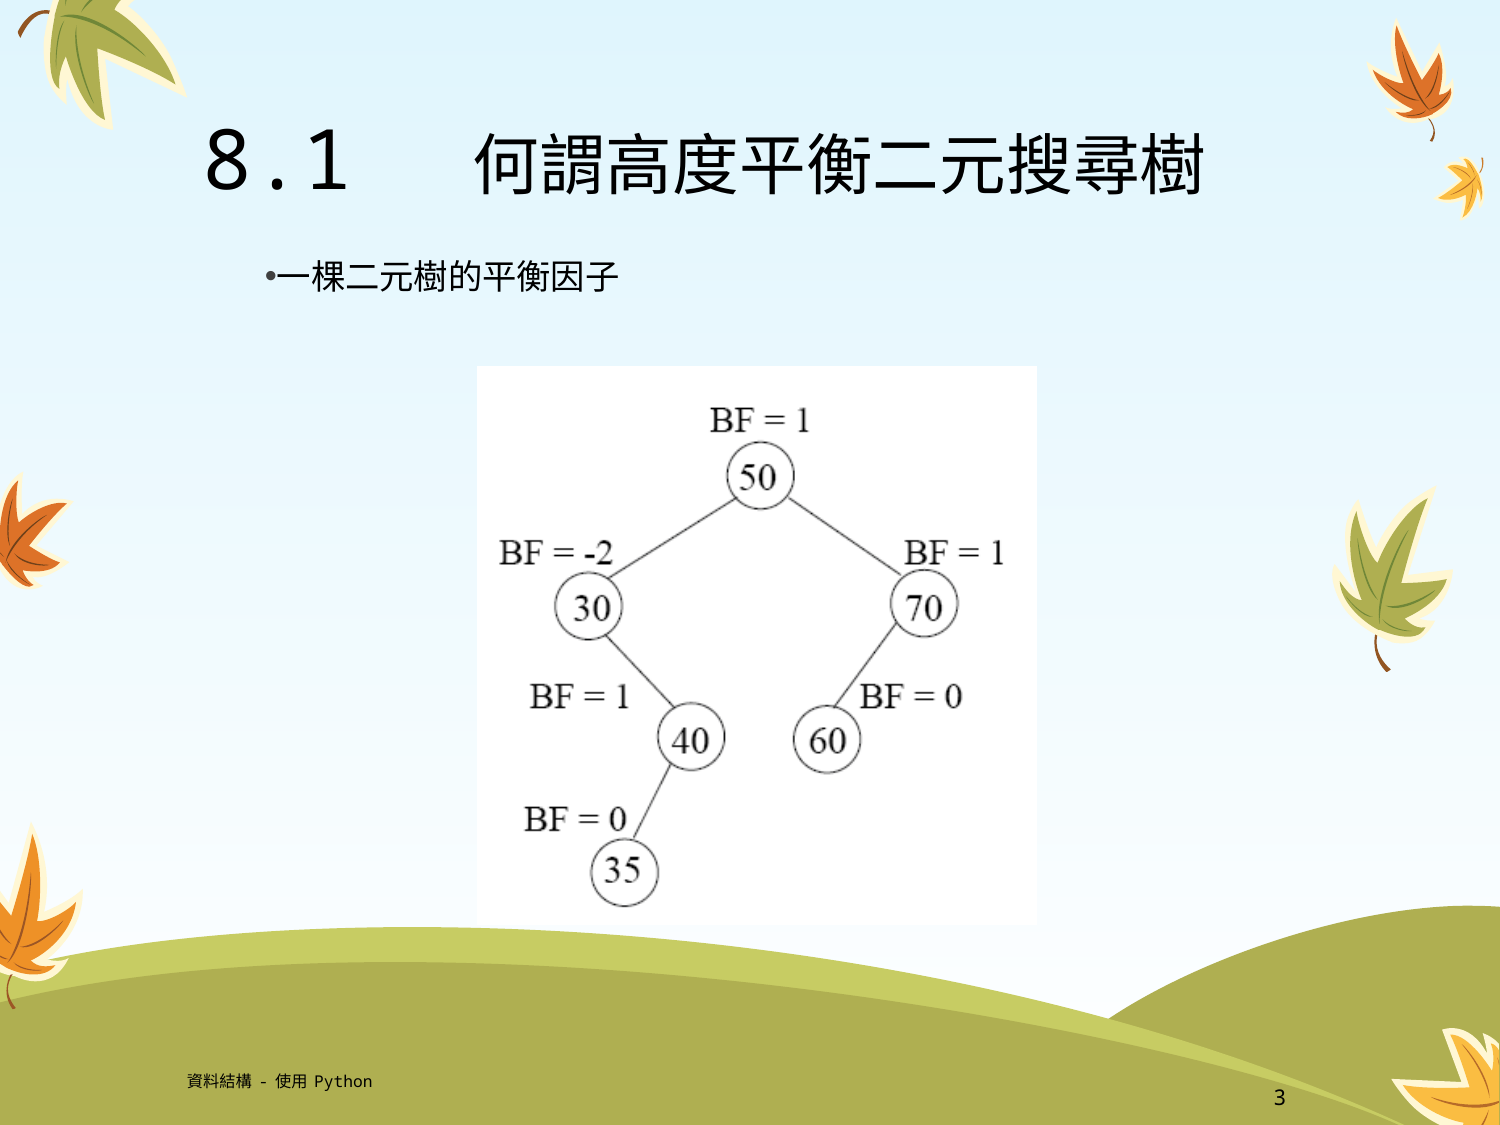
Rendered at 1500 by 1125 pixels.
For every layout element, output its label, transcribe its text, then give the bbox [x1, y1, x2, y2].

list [477, 366, 1037, 925]
title 8.1 何謂高度平衡二元搜尋樹 [187, 12, 1312, 216]
slide_number 3 [1222, 1082, 1302, 1122]
footer 資料結構-使用Python [171, 1065, 1031, 1105]
list 一棵二元樹的平衡因子 [249, 247, 1265, 986]
